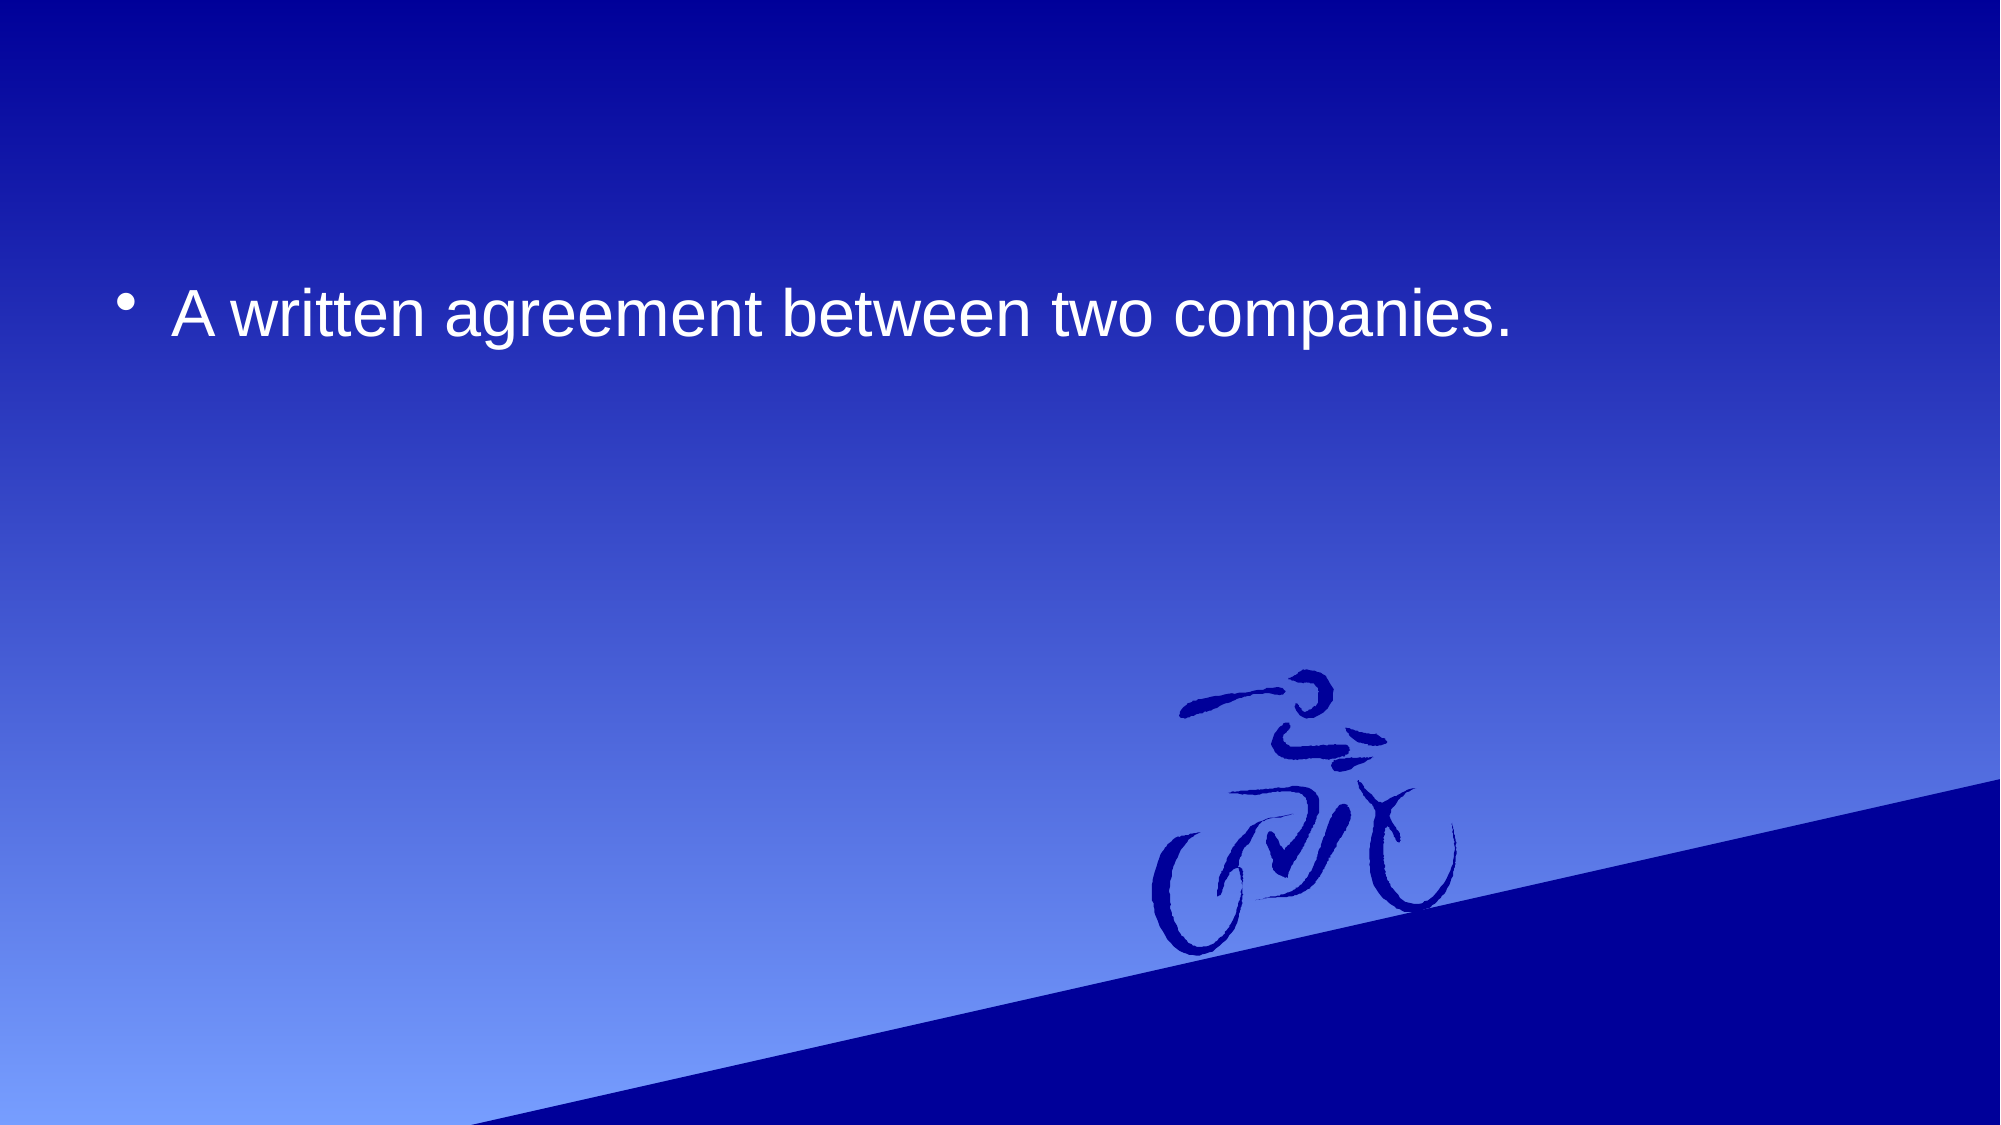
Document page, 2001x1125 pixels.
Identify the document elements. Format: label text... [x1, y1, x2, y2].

list A written agreement between two companies. [99, 262, 1901, 1006]
